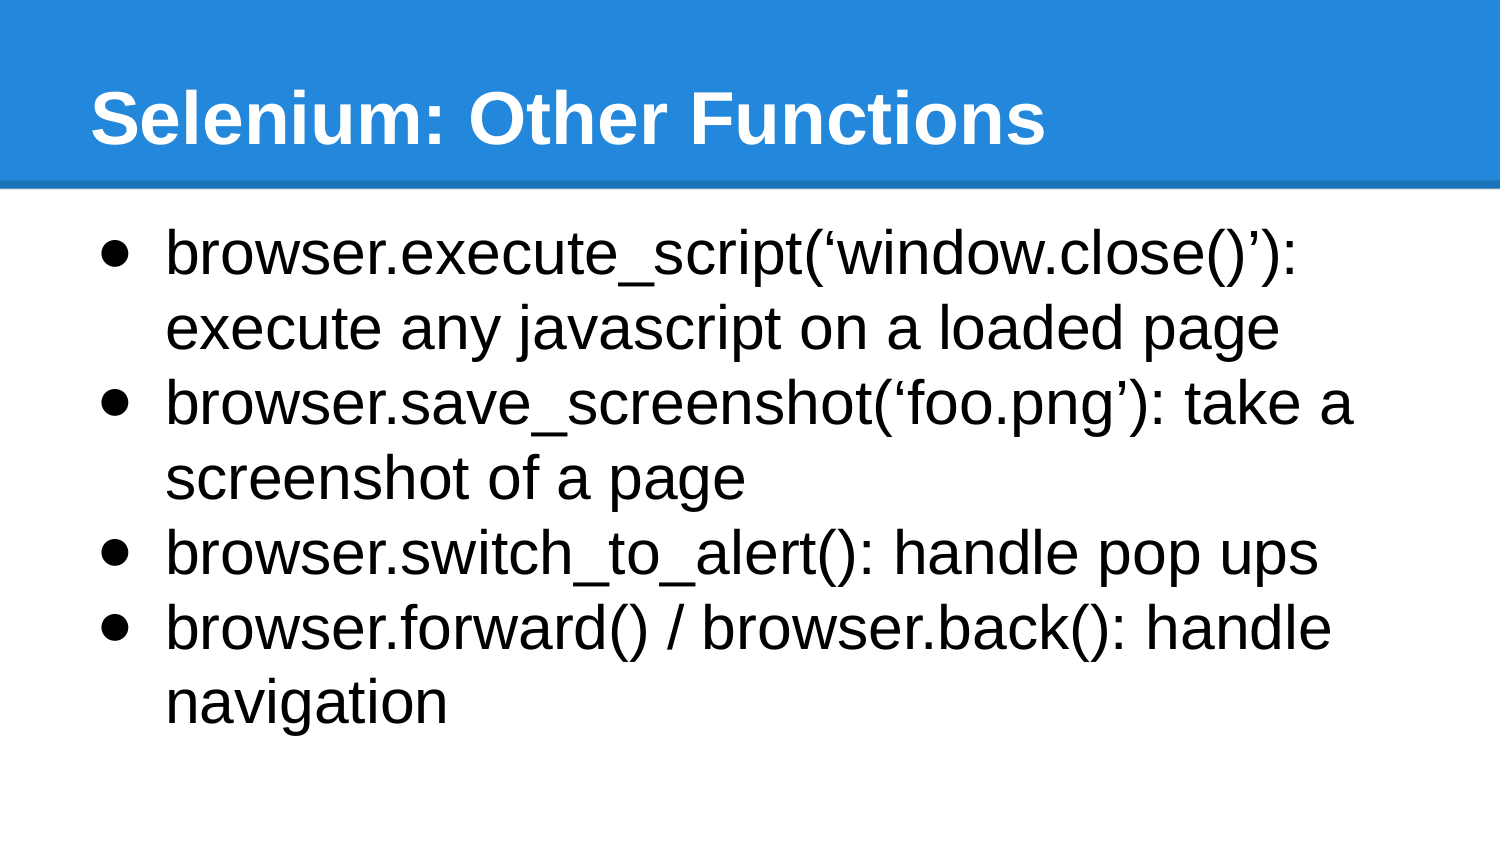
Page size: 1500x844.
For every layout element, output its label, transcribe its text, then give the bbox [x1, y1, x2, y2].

list browser.execute_script(‘window.close()’): execute any javascript on a loaded page browser.save_screenshot(‘foo.png’): take a screenshot of a page browser.switch_to_alert(): handle pop ups browser.forward() / browser.back(): handle navigation [75, 196, 1425, 808]
title Selenium: Other Functions [75, 33, 1425, 175]
